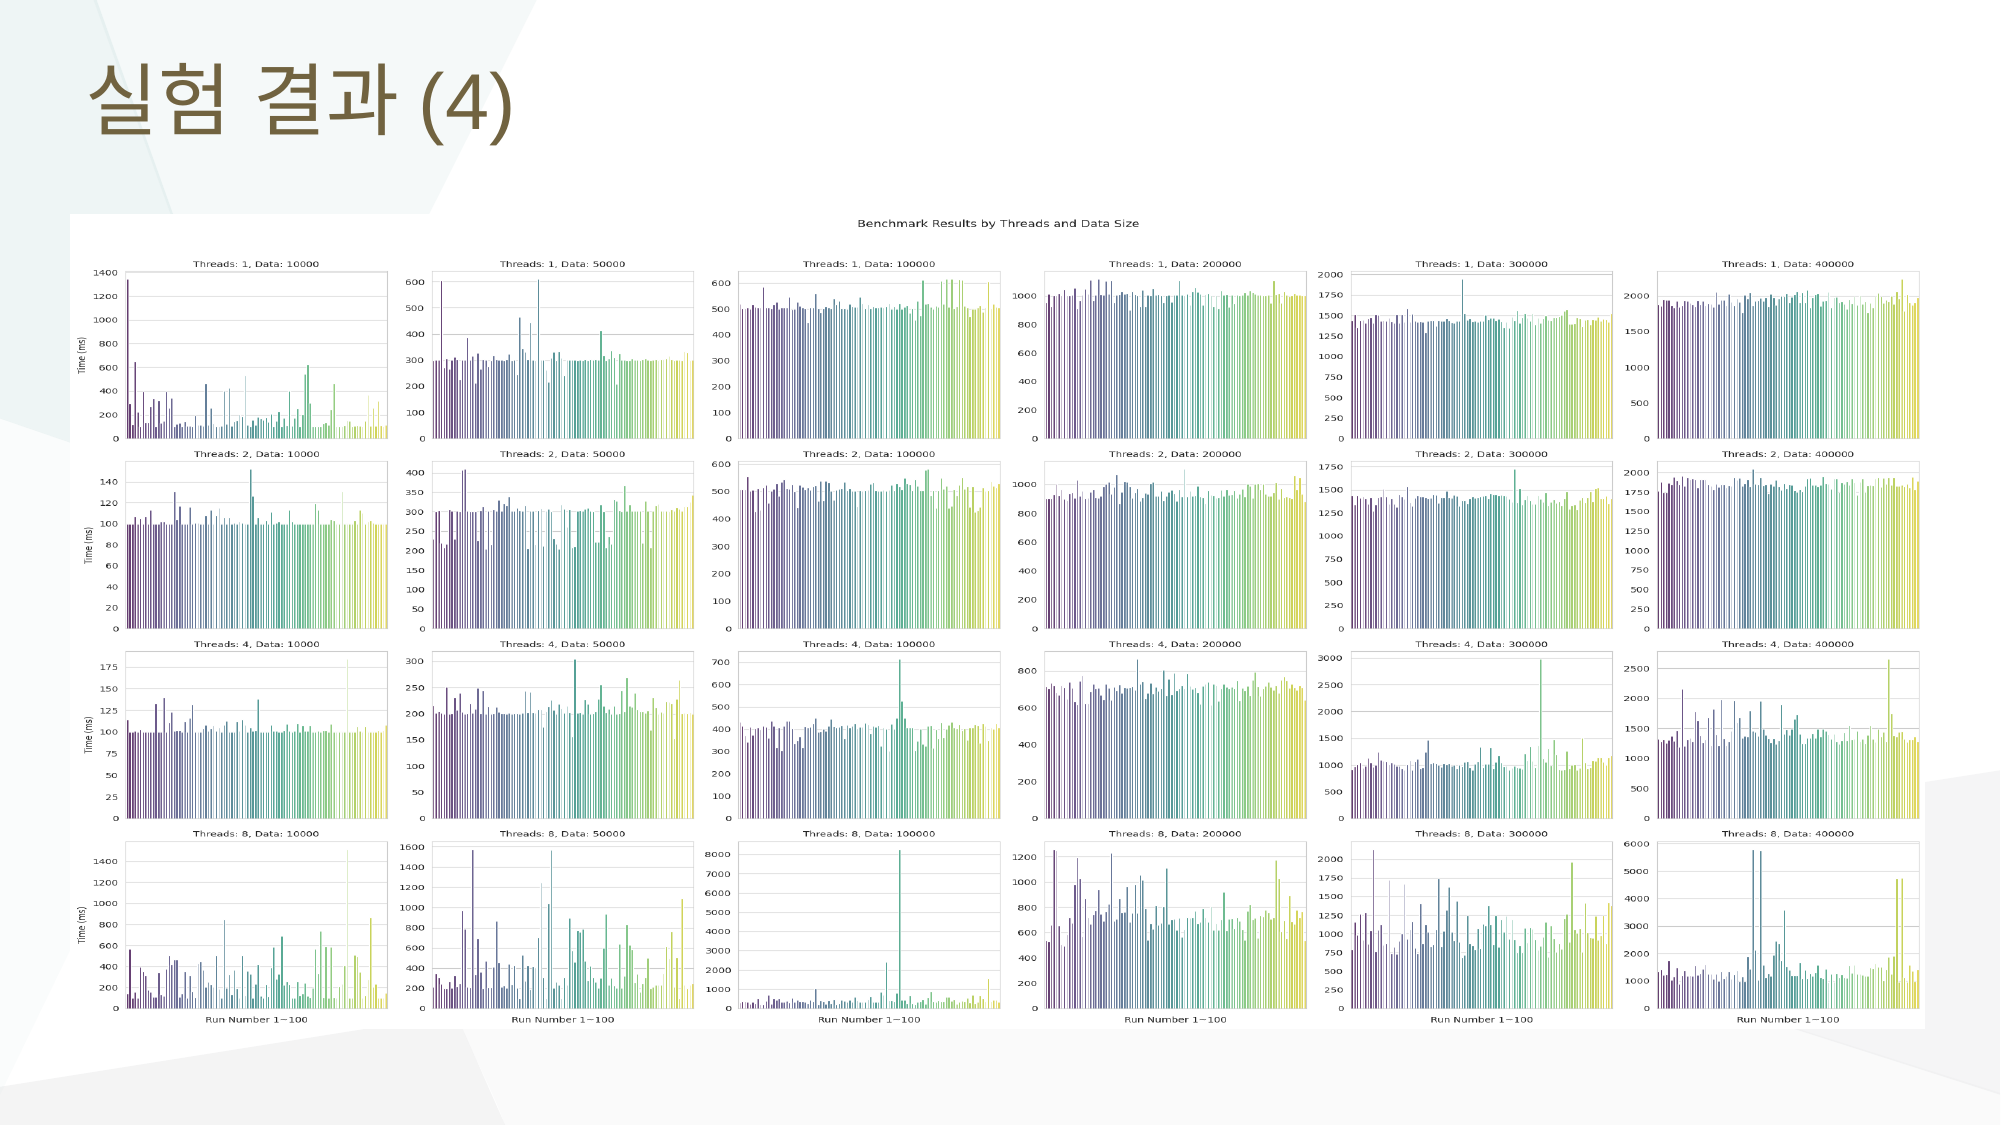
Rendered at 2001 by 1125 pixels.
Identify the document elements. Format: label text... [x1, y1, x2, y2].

title 실험 결과(4) [70, 20, 1925, 175]
picture [70, 214, 1926, 1029]
